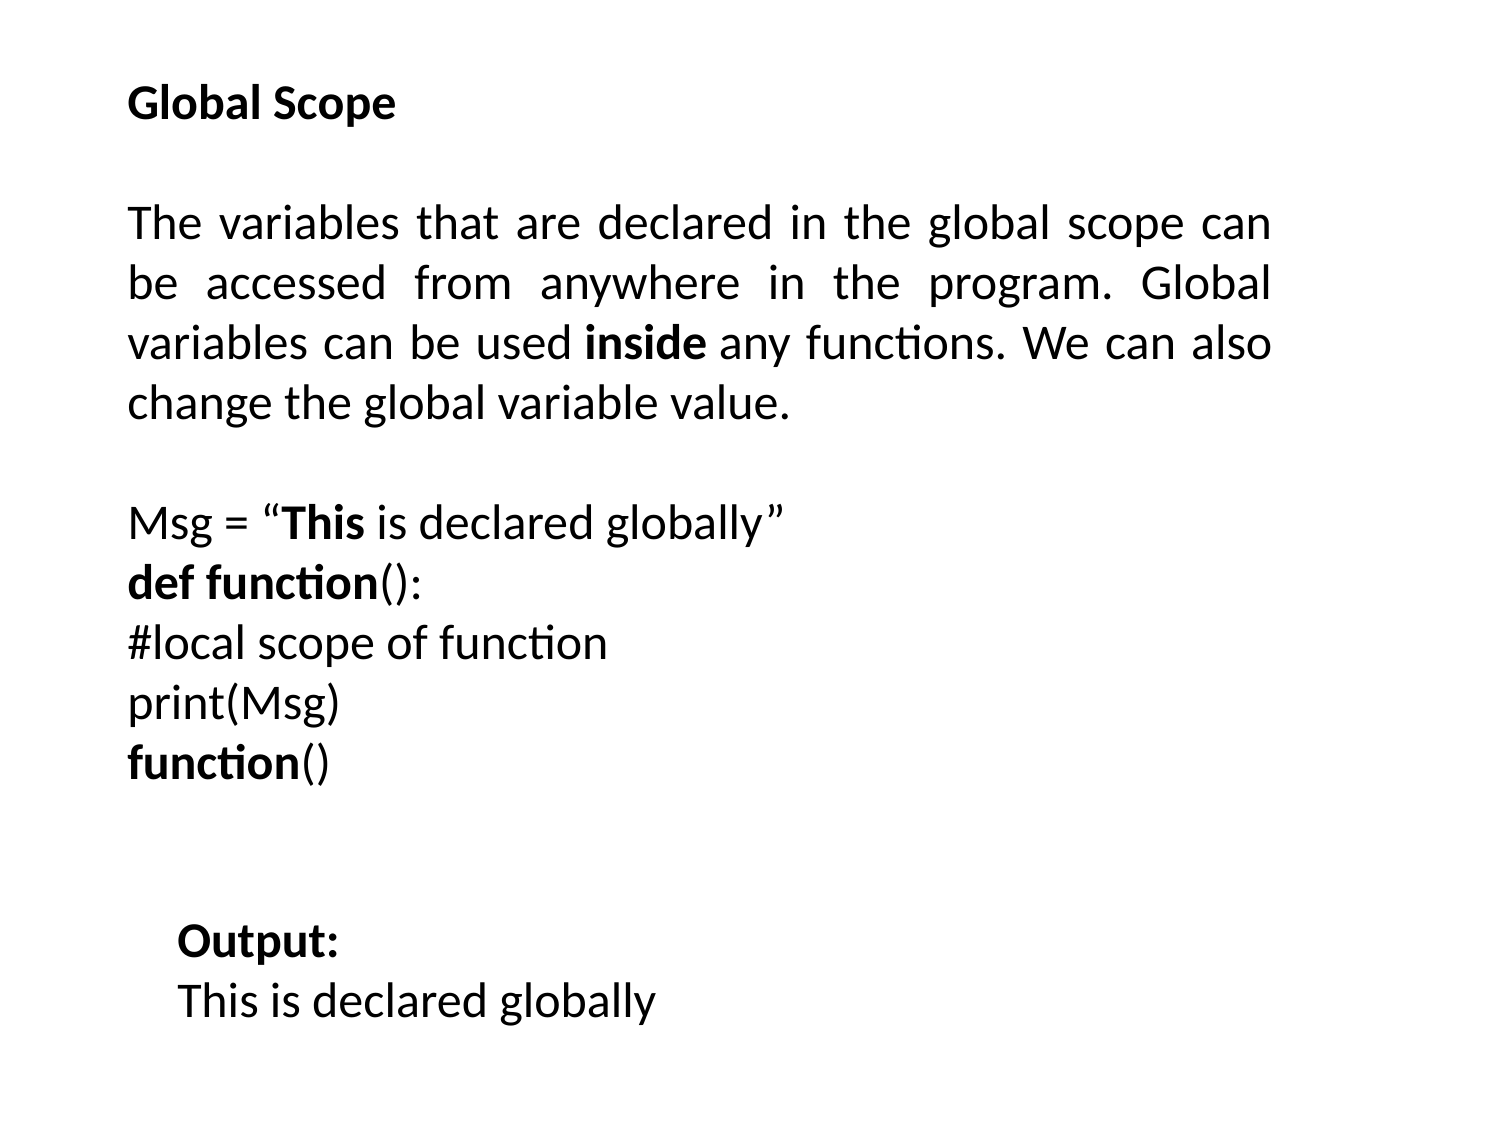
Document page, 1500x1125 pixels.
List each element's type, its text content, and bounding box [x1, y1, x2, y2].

text_box Global Scope The variables that are declared in the global scope can be accessed from anywhere in the program. Global variables can be used inside any functions. We can also change the global variable value. Msg = “This is declared globally” def function(): #local scope of function print(Msg) function() [112, 62, 1288, 798]
text_box Output: This is declared globally [162, 899, 913, 1035]
